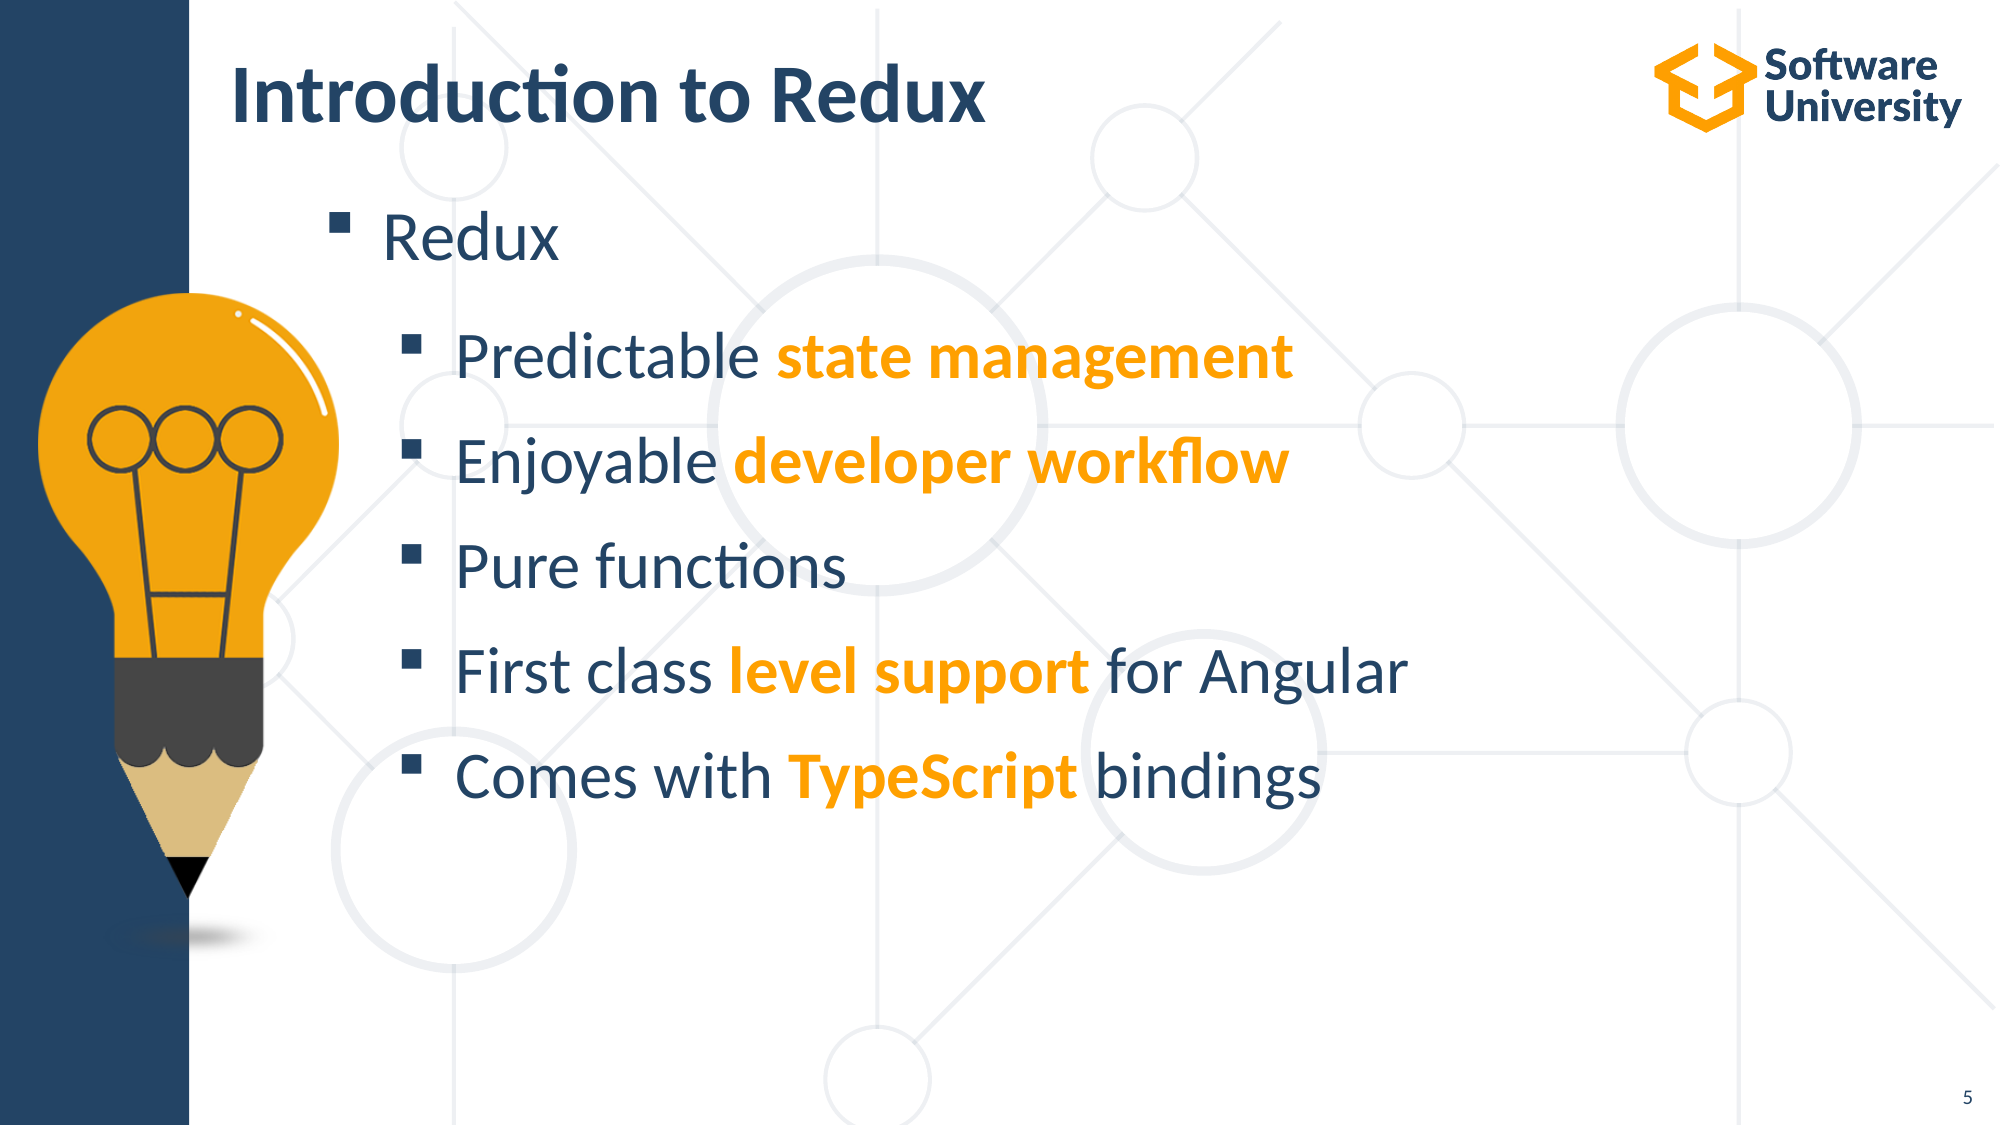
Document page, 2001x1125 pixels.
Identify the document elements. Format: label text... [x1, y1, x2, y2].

picture [1641, 31, 1973, 145]
title Introduction to Redux [212, 16, 1628, 162]
list Redux Predictable state management Enjoyable developer workflow Pure functions First class level support for Angular Comes with TypeScript bindings [306, 183, 1968, 1094]
slide_number 5 [1927, 1067, 1989, 1117]
picture [38, 293, 306, 961]
